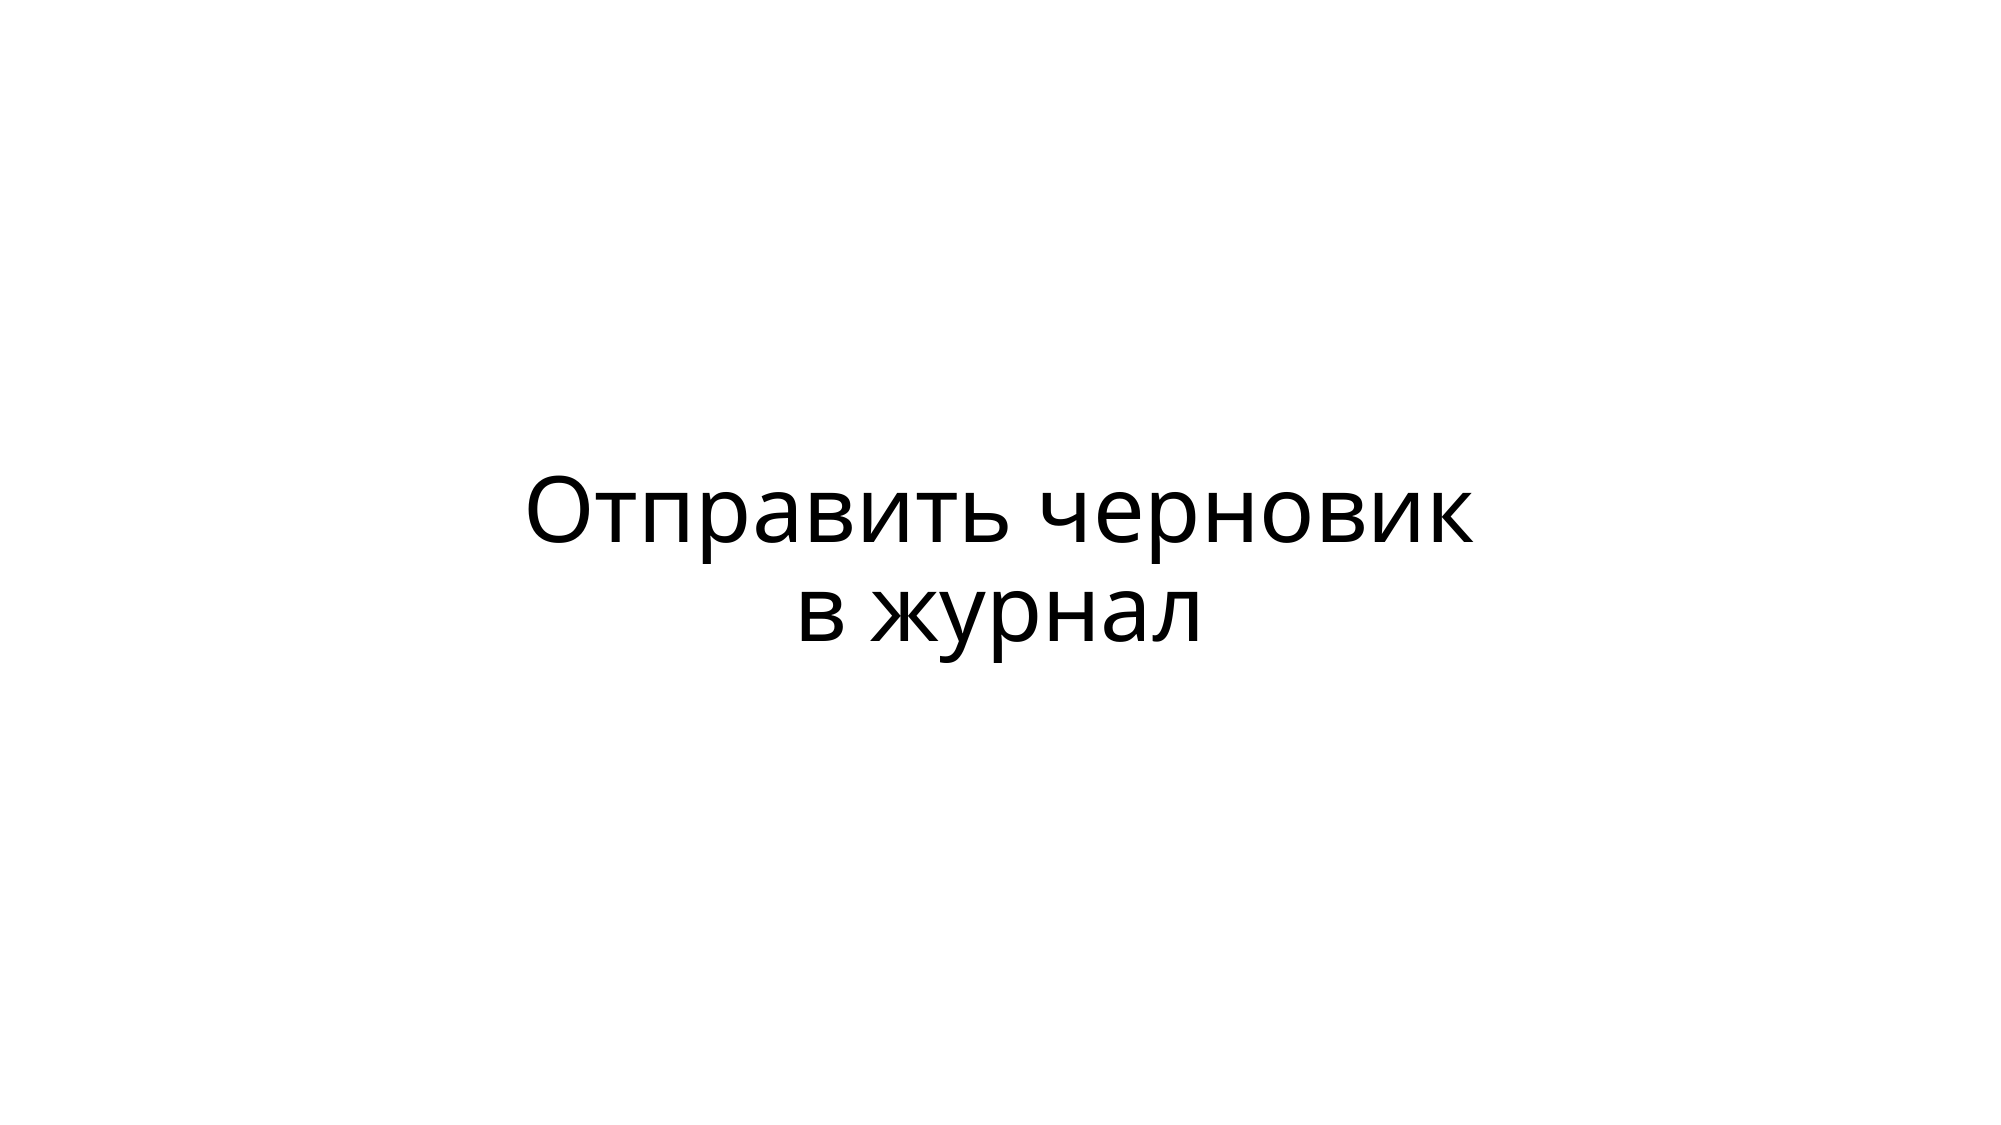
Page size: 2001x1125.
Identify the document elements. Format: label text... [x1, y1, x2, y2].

title Отправить черновик в журнал [137, 453, 1863, 672]
